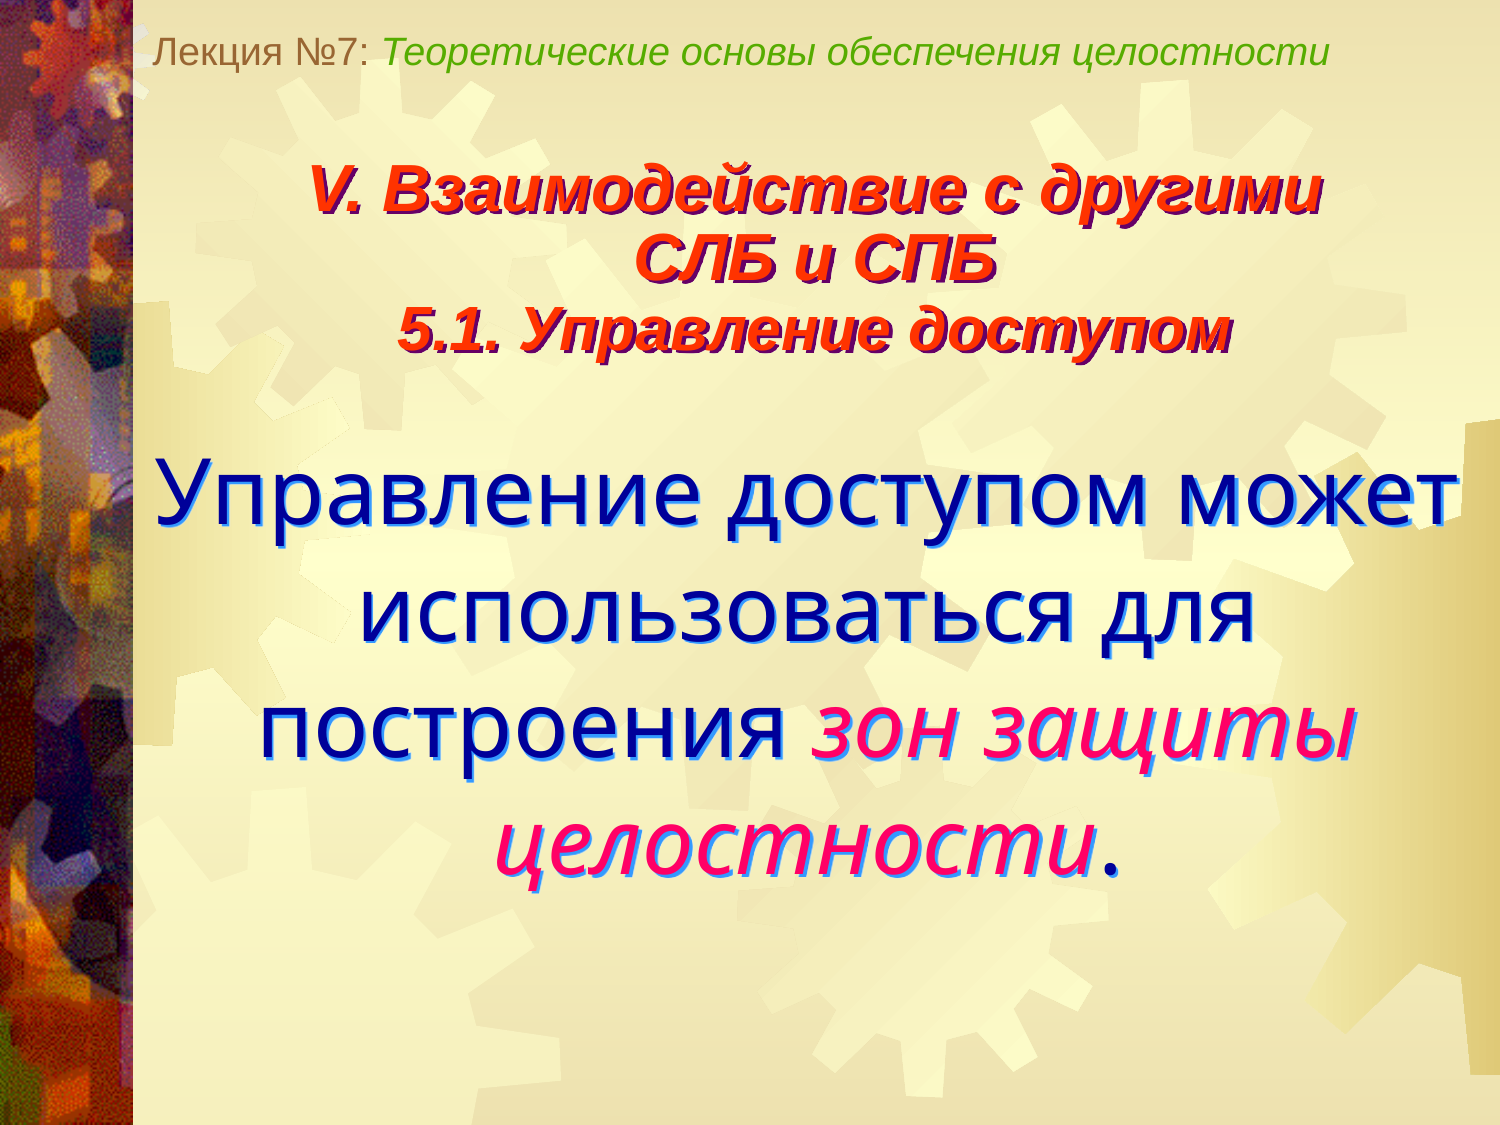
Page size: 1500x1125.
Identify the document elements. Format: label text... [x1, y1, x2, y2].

text_box Лекция №7: Теоретические основы обеспечения целостности [130, 31, 1500, 74]
picture [0, 0, 133, 1125]
text_box Управление доступом может использоваться для построения зон защиты целостности. [152, 426, 1464, 893]
text_box V. Взаимодействие с другими СЛБ и СПБ 5.1. Управление доступом [130, 156, 1500, 363]
